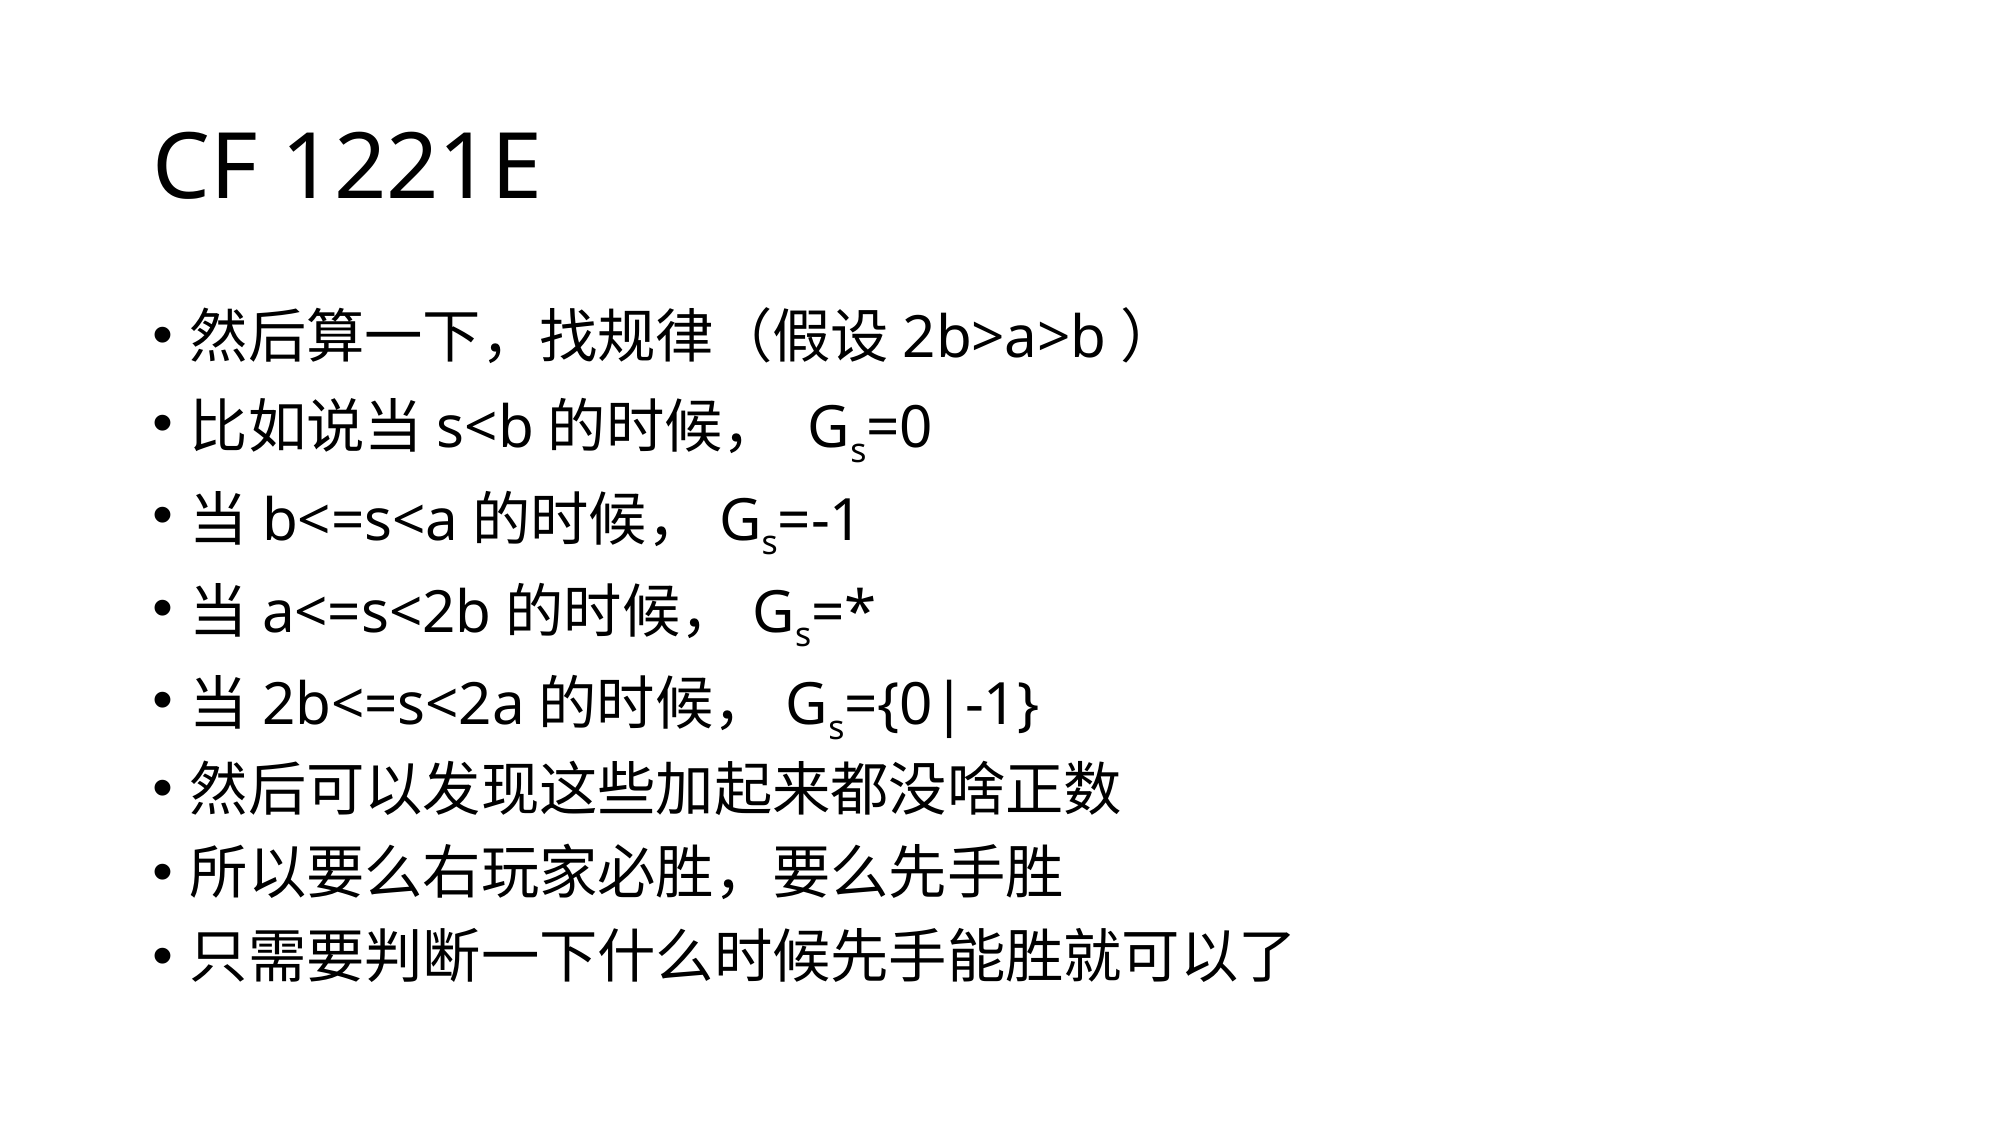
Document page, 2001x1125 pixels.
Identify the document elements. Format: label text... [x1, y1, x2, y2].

list 然后算一下，找规律（假设2b>a>b） 比如说当s<b的时候， Gs=0 当b<=s<a的时候，Gs=-1 当a<=s<2b的时候，Gs=* 当2b<=s<2a的时候，Gs={0|-1} 然后可以发现这些加起来都没啥正数 所以要么右玩家必胜，要么先手胜 只需要判断一下什么时候先手能胜就可以了 [137, 299, 1863, 1014]
title CF 1221E [137, 59, 1863, 278]
